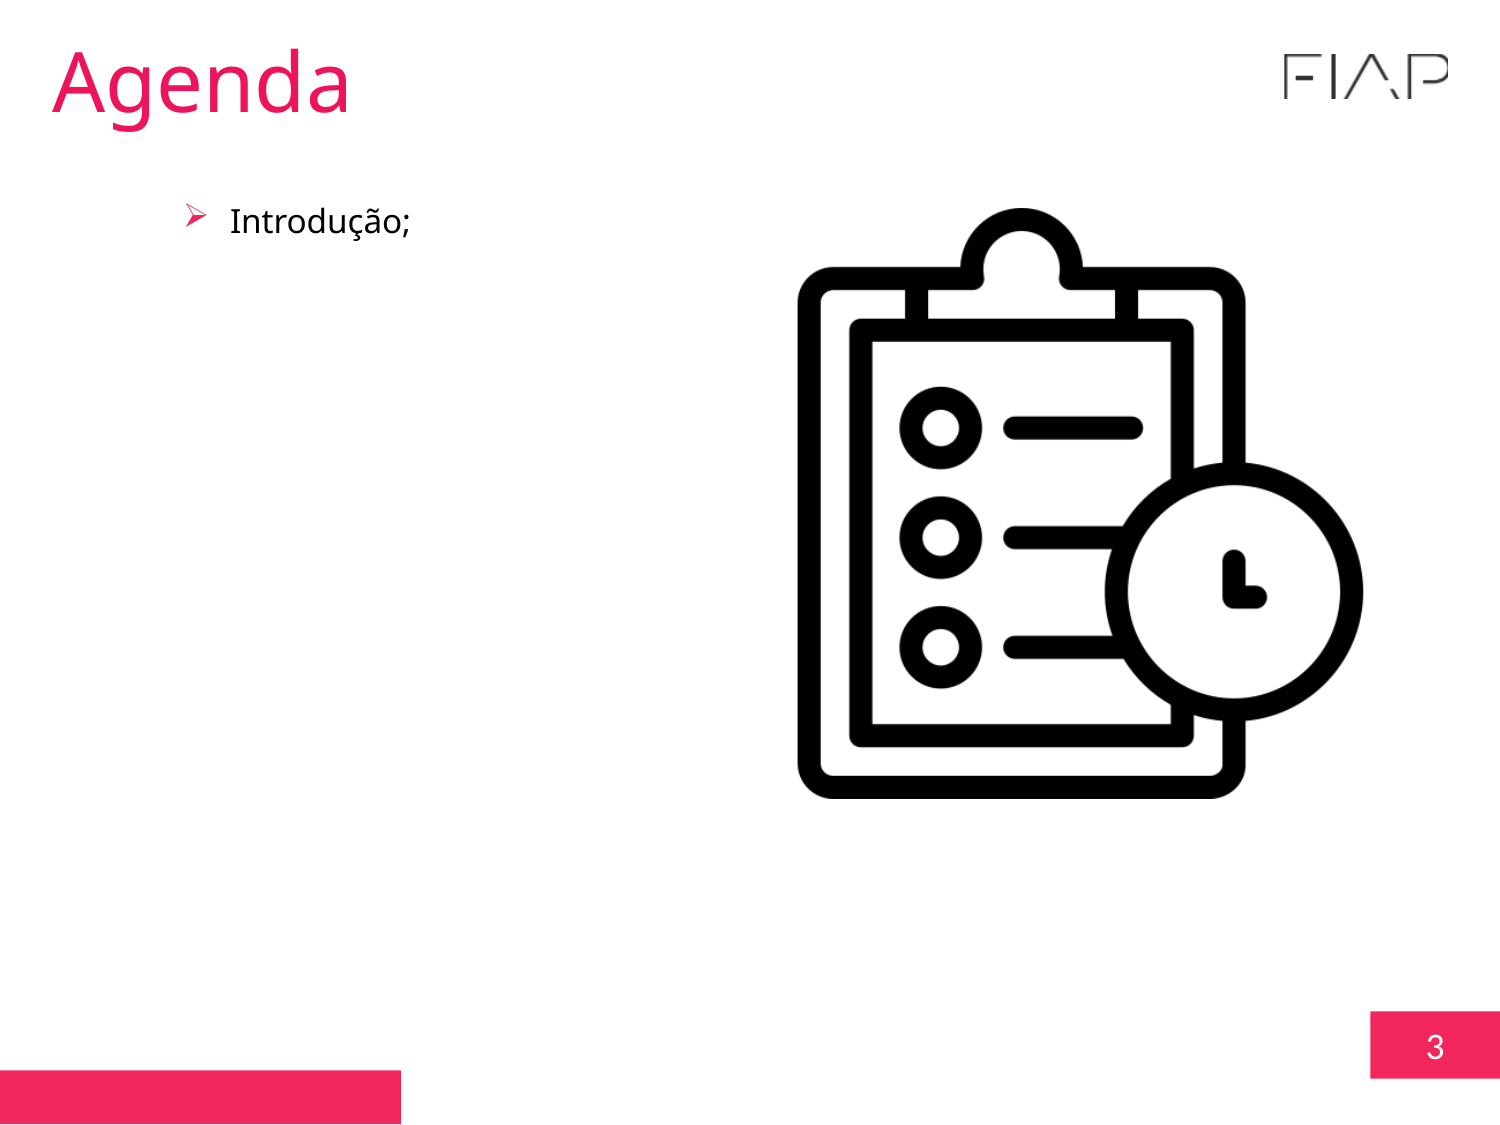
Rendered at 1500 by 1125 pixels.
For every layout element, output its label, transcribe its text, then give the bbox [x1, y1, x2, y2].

picture [785, 208, 1376, 799]
text_box Introdução; [168, 172, 928, 248]
text_box Agenda [37, 21, 1075, 137]
